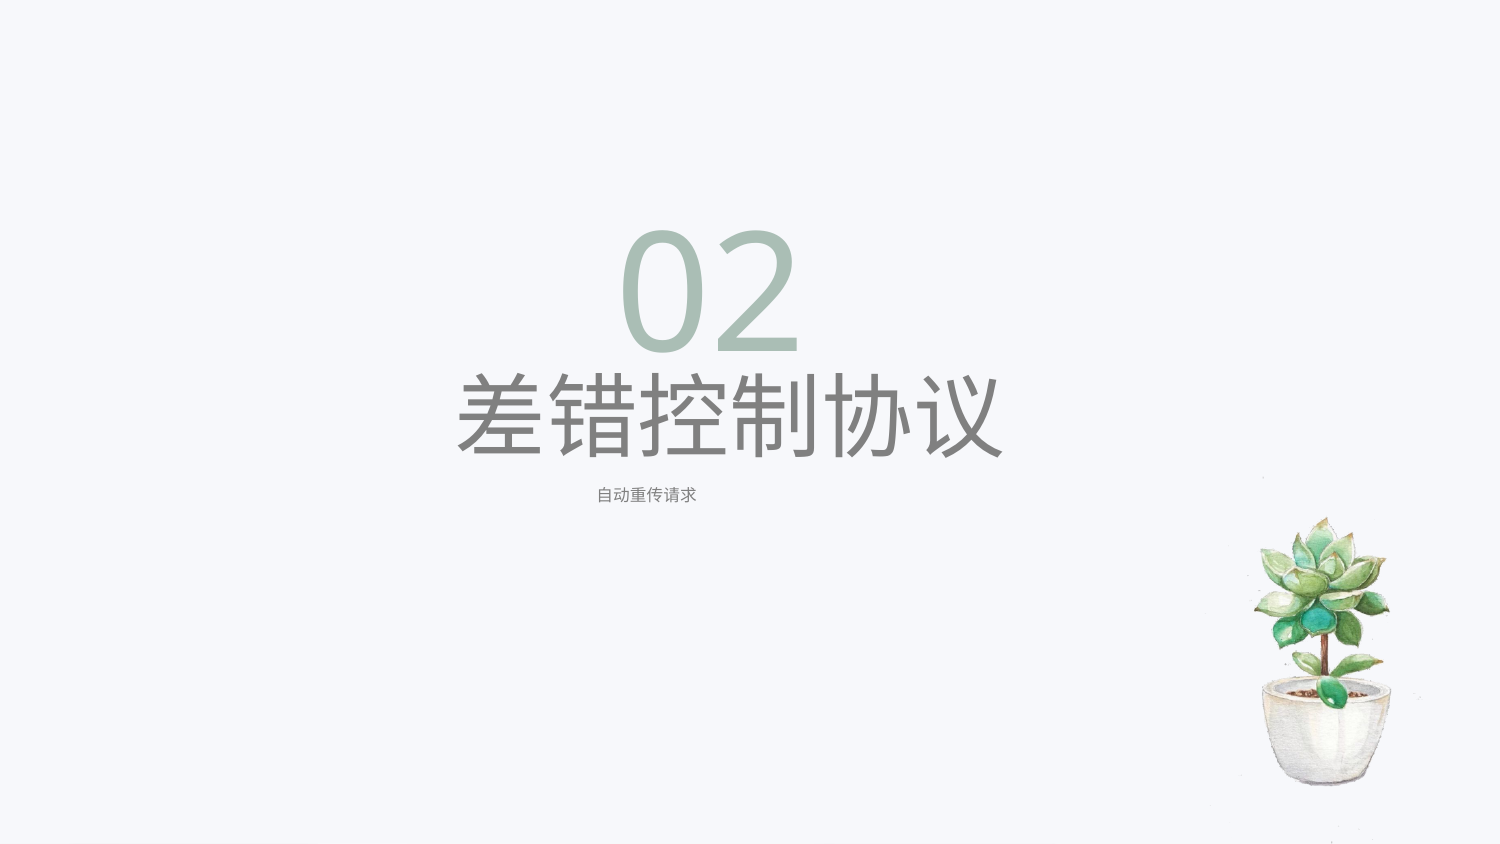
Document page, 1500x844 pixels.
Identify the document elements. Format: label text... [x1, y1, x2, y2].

text_box 自动重传请求 [596, 484, 1053, 505]
text_box 02 [615, 184, 888, 385]
picture [1198, 472, 1459, 844]
text_box 差错控制协议 [454, 358, 1140, 469]
